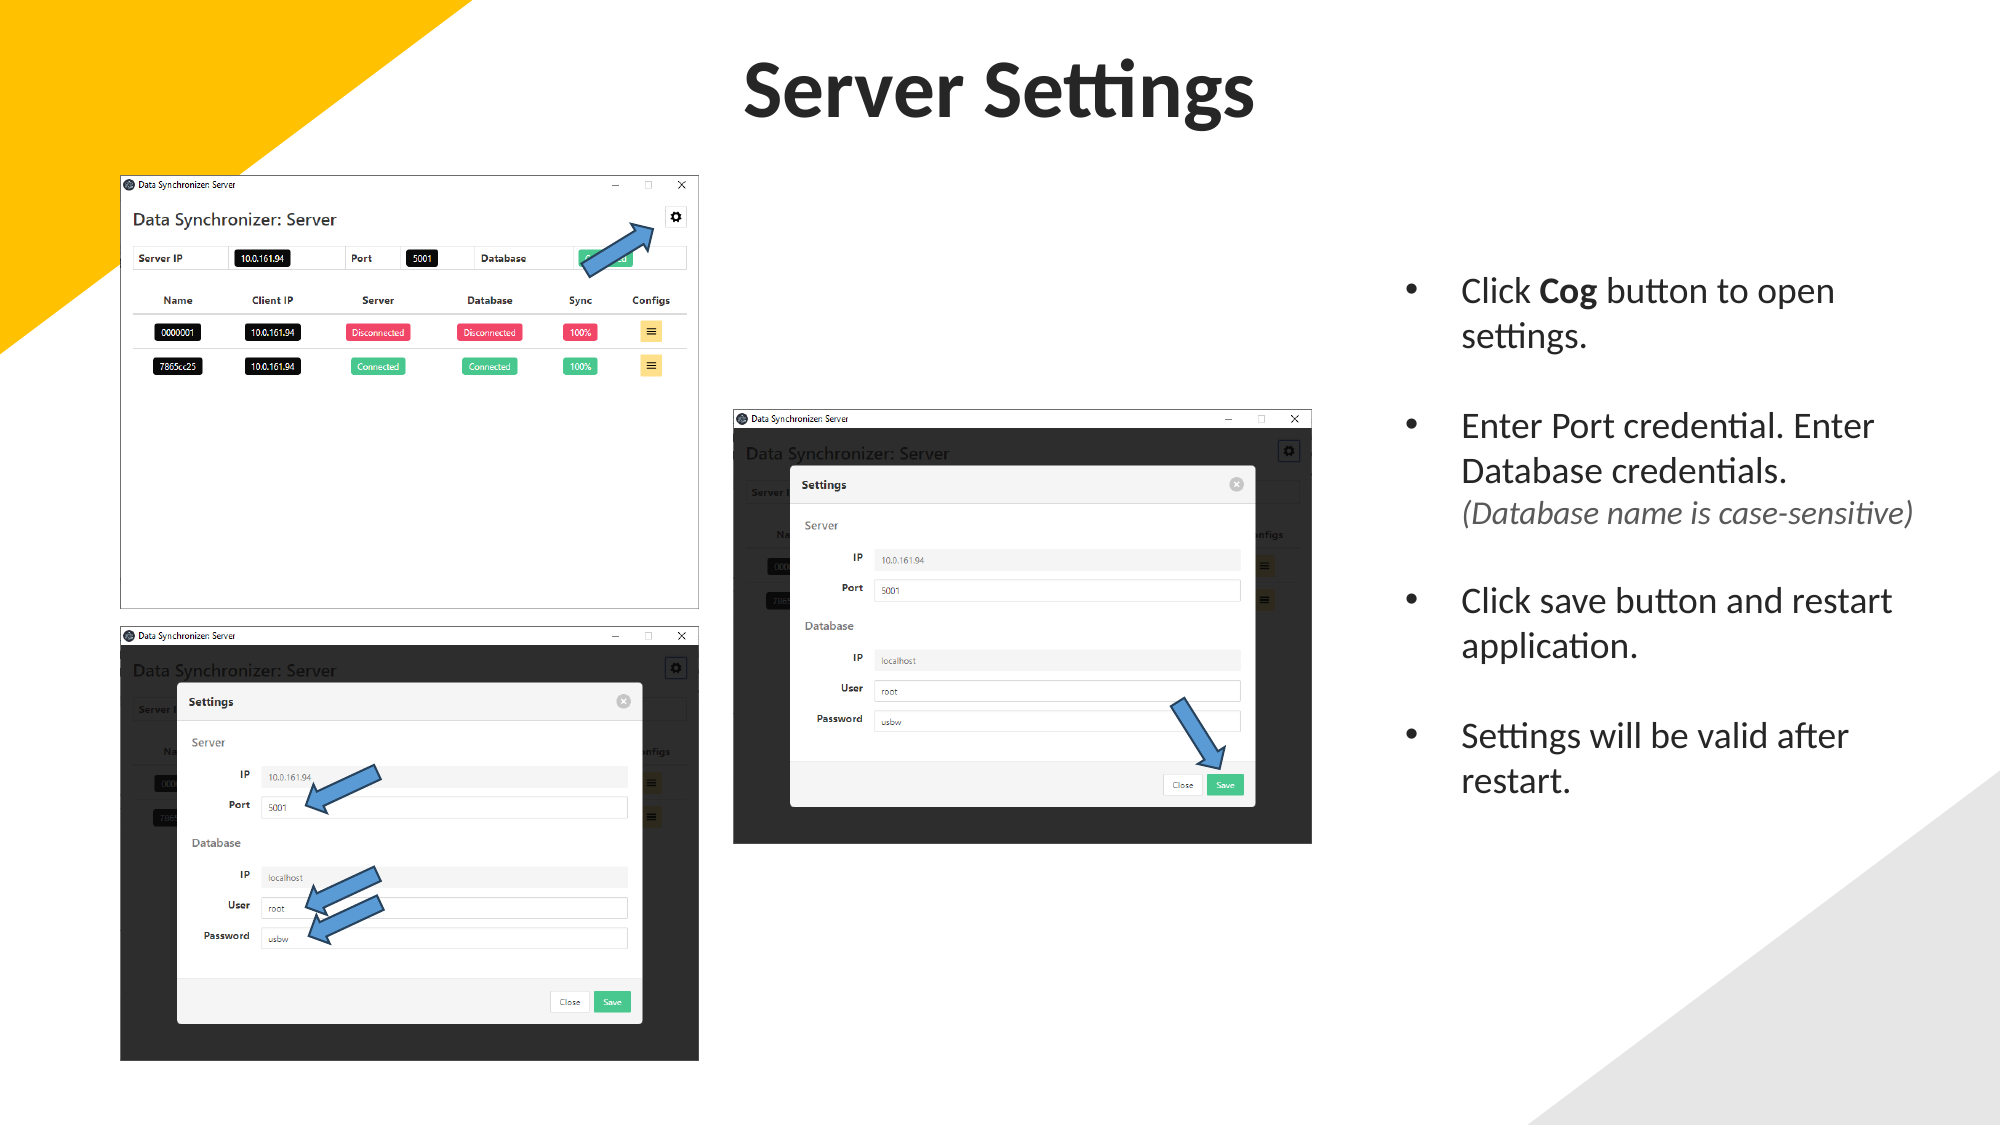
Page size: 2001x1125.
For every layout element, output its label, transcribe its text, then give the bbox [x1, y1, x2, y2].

text_box Server Settings [442, 26, 1558, 142]
text_box Click Cog button to open settings. Enter Port credential. Enter Database credentials. (Database name is case-sensitive) Click save button and restart application. Settings will be valid after restart. [1390, 258, 1944, 809]
picture [120, 626, 699, 1061]
picture [733, 409, 1312, 844]
picture [120, 175, 699, 610]
